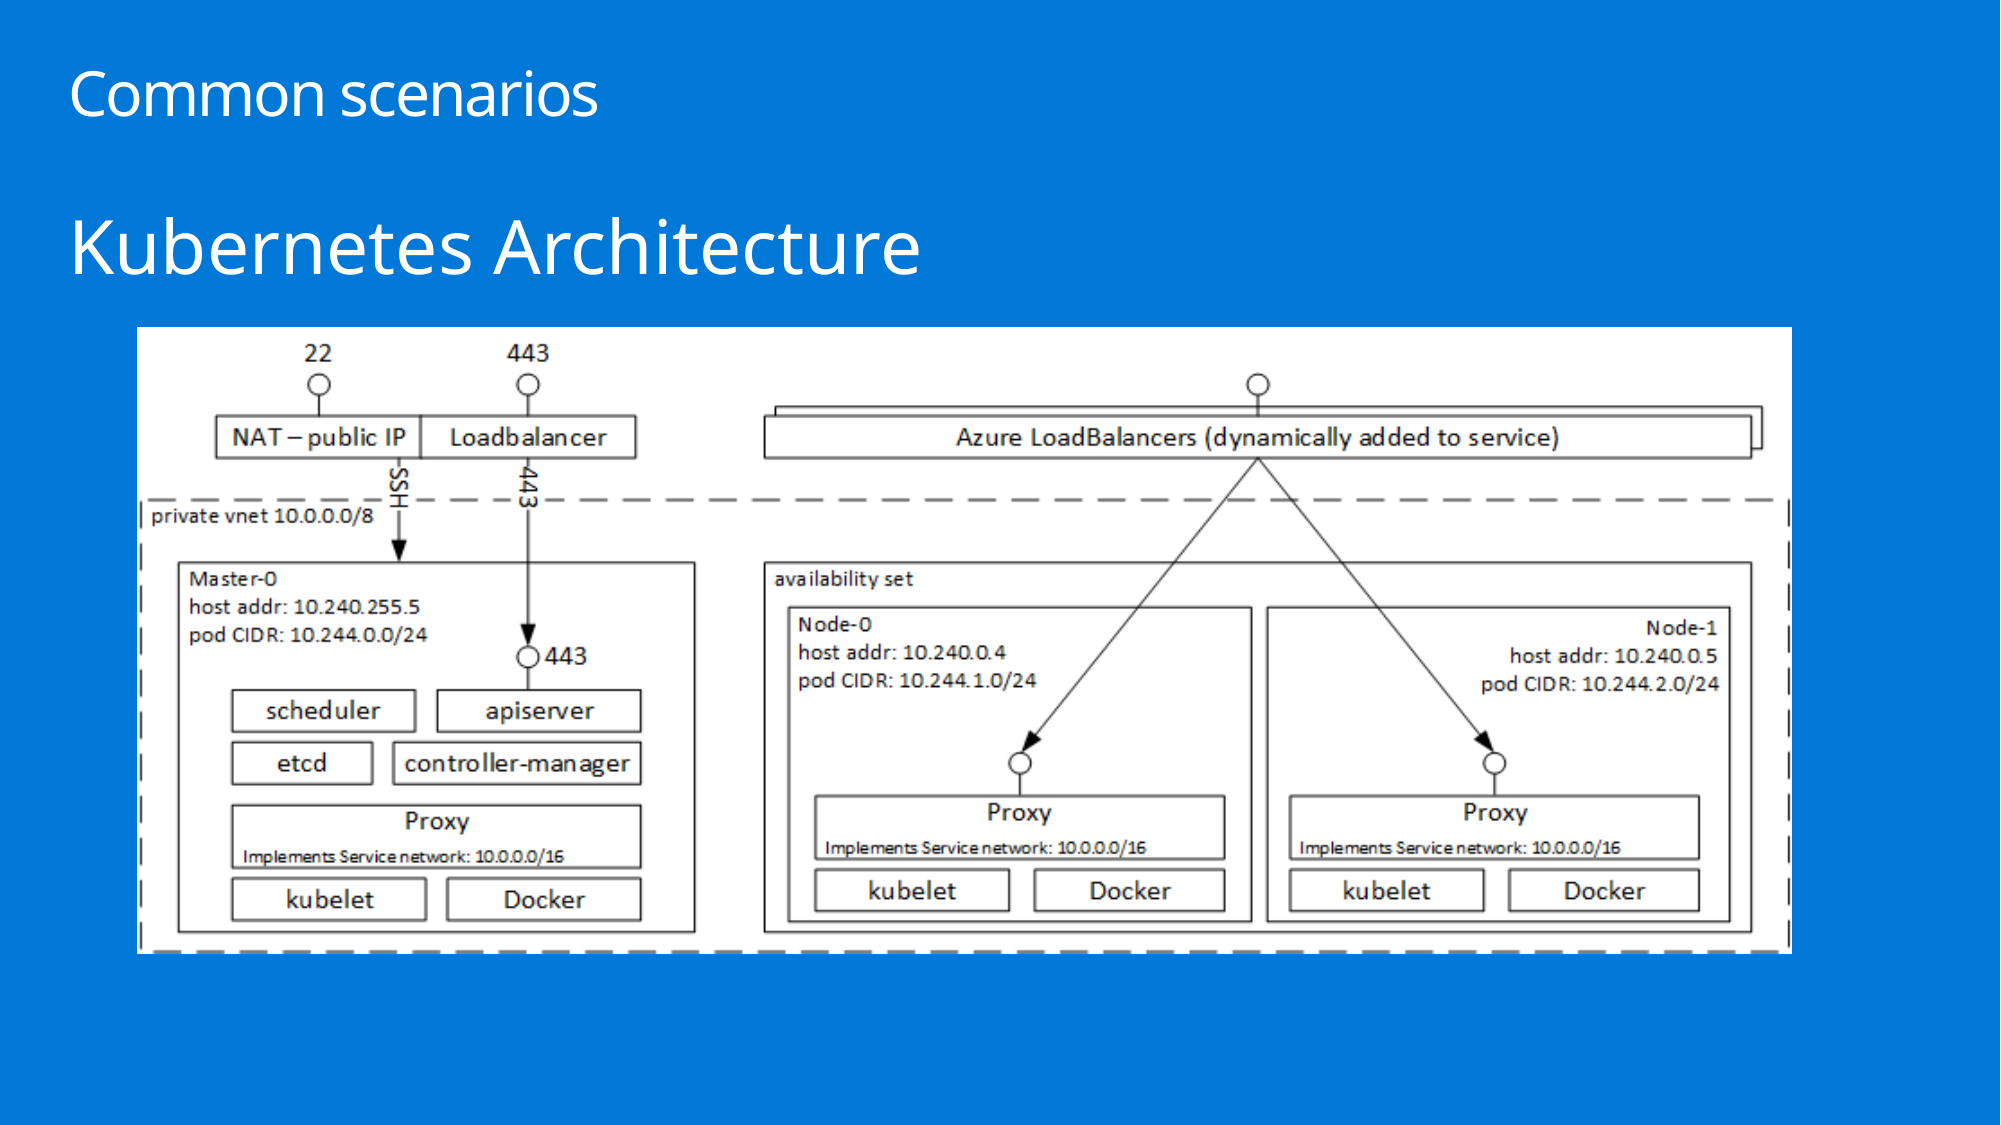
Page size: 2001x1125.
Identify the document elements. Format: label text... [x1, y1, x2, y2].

picture [137, 327, 1792, 954]
list Kubernetes Architecture [44, 195, 1956, 532]
title Common scenarios [44, 47, 1957, 196]
